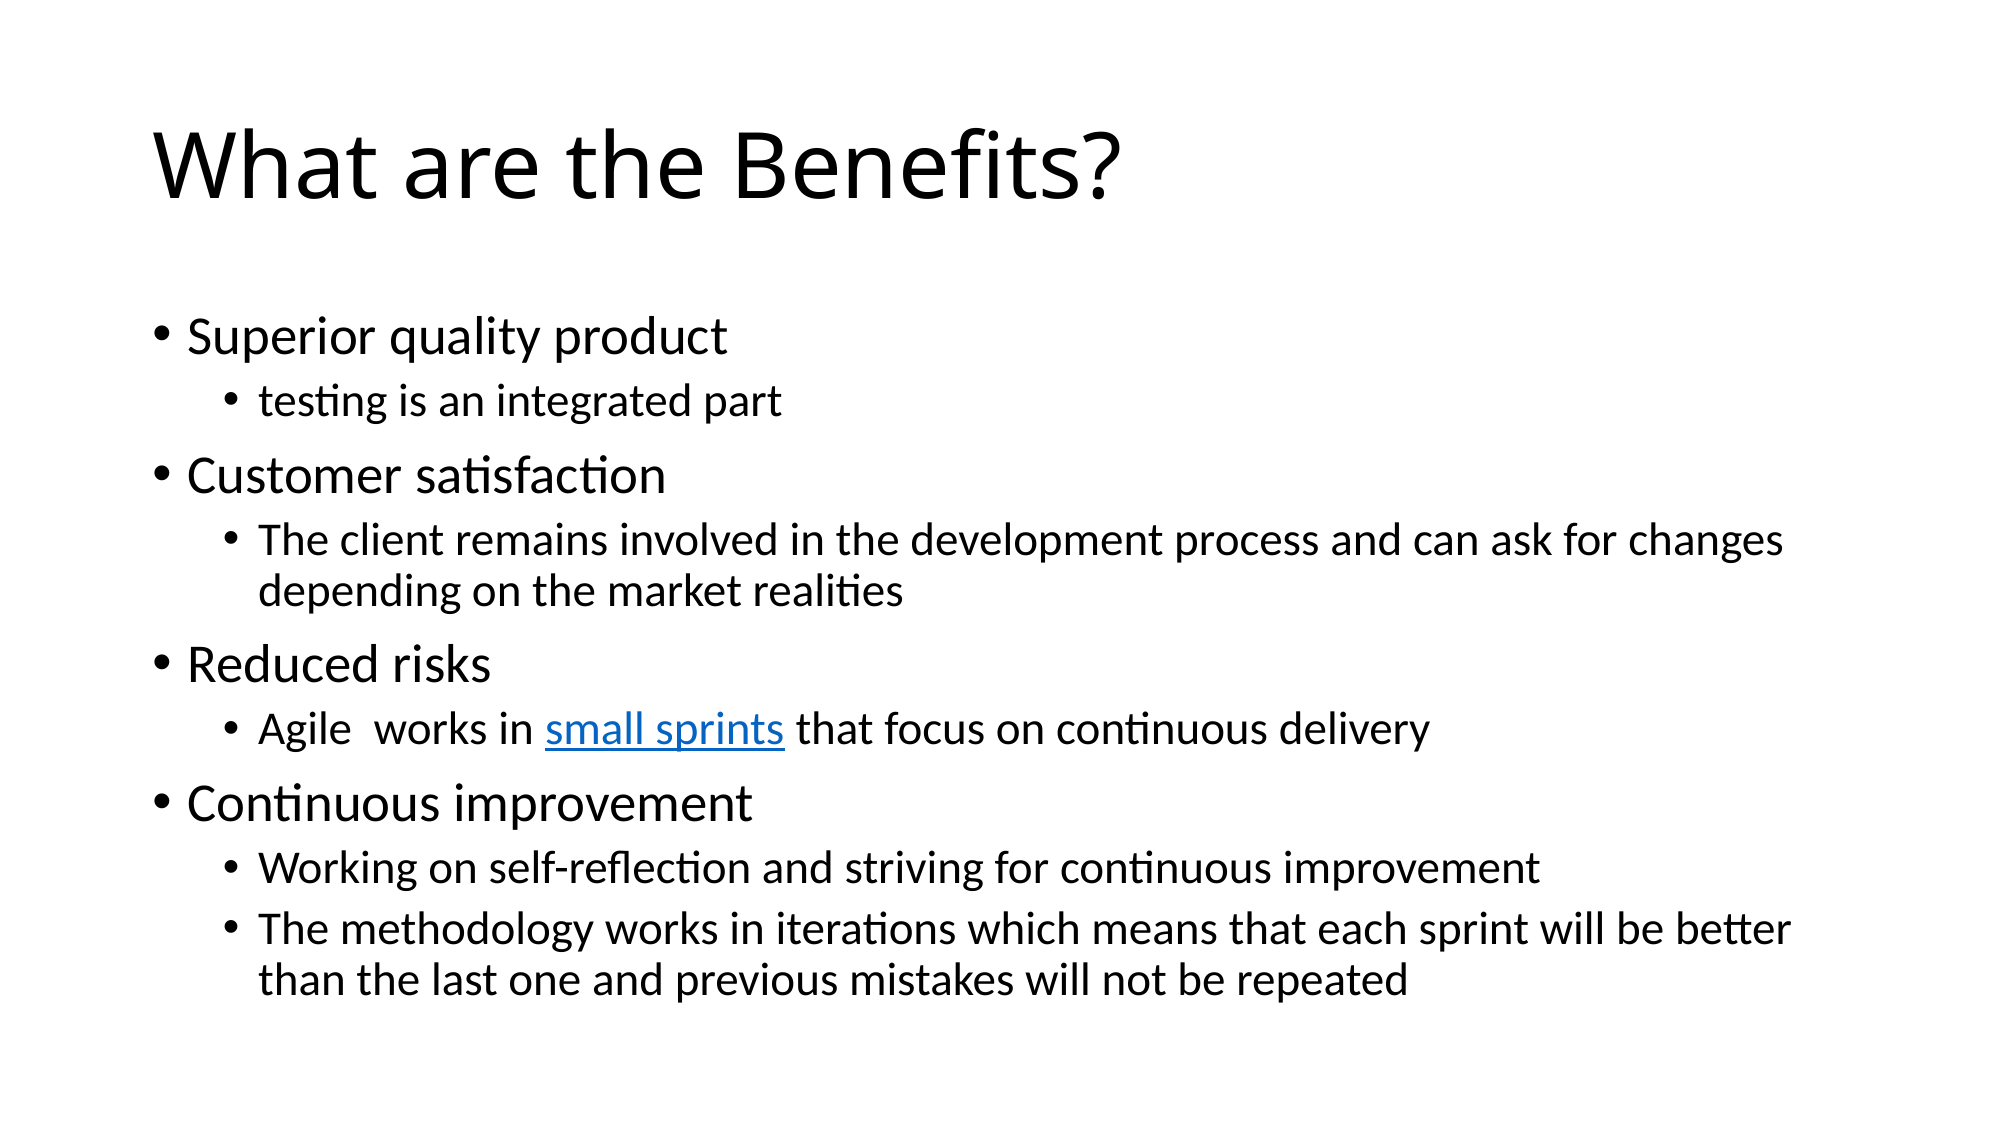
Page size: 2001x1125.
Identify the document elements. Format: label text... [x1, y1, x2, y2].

list Superior quality product testing is an integrated part Customer satisfaction The client remains involved in the development process and can ask for changes depending on the market realities Reduced risks Agile works in small sprints that focus on continuous delivery Continuous improvement Working on self-reflection and striving for continuous improvement The methodology works in iterations which means that each sprint will be better than the last one and previous mistakes will not be repeated [137, 299, 1863, 1014]
title What are the Benefits? [137, 59, 1863, 278]
